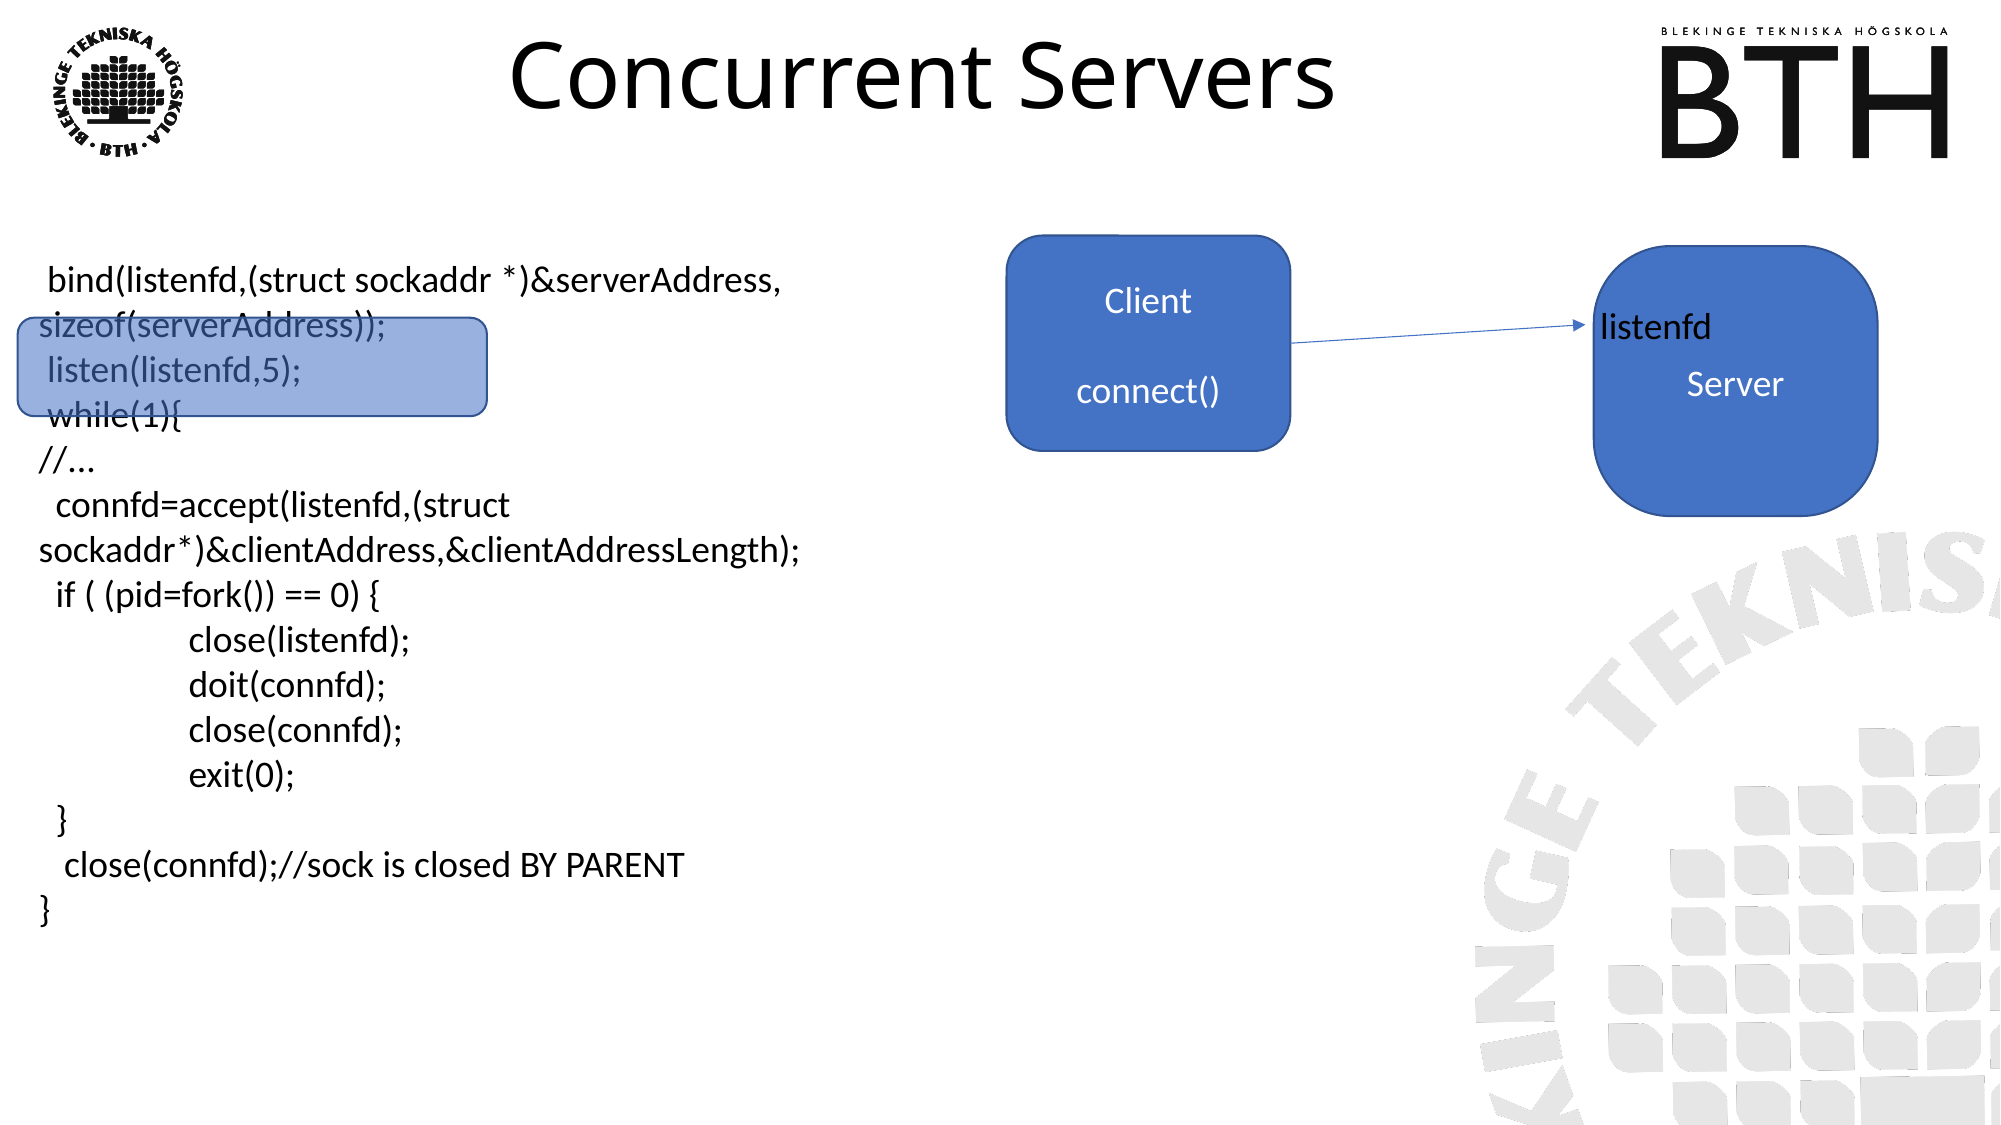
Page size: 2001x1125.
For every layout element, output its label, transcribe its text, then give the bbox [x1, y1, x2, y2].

text_box [16, 316, 488, 418]
text_box Server [1592, 245, 1879, 518]
picture [1656, 21, 1953, 163]
text_box listenfd [1585, 294, 1728, 355]
text_box Client connect() [1014, 234, 1292, 452]
text_box bind(listenfd,(struct sockaddr *)&serverAddress, sizeof(serverAddress)); listen(listenfd,5); while(1){ //... connfd=accept(listenfd,(struct sockaddr*)&clientAddress,&clientAddressLength); if ( (pid=fork()) == 0) { close(listenfd); doit(connfd); close(connfd); exit(0); } close(connfd);//sock is closed BY PARENT } [23, 247, 1024, 938]
picture [1475, 531, 2000, 1125]
title Concurrent Servers [192, 0, 1653, 158]
picture [47, 21, 189, 163]
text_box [1290, 325, 1585, 344]
